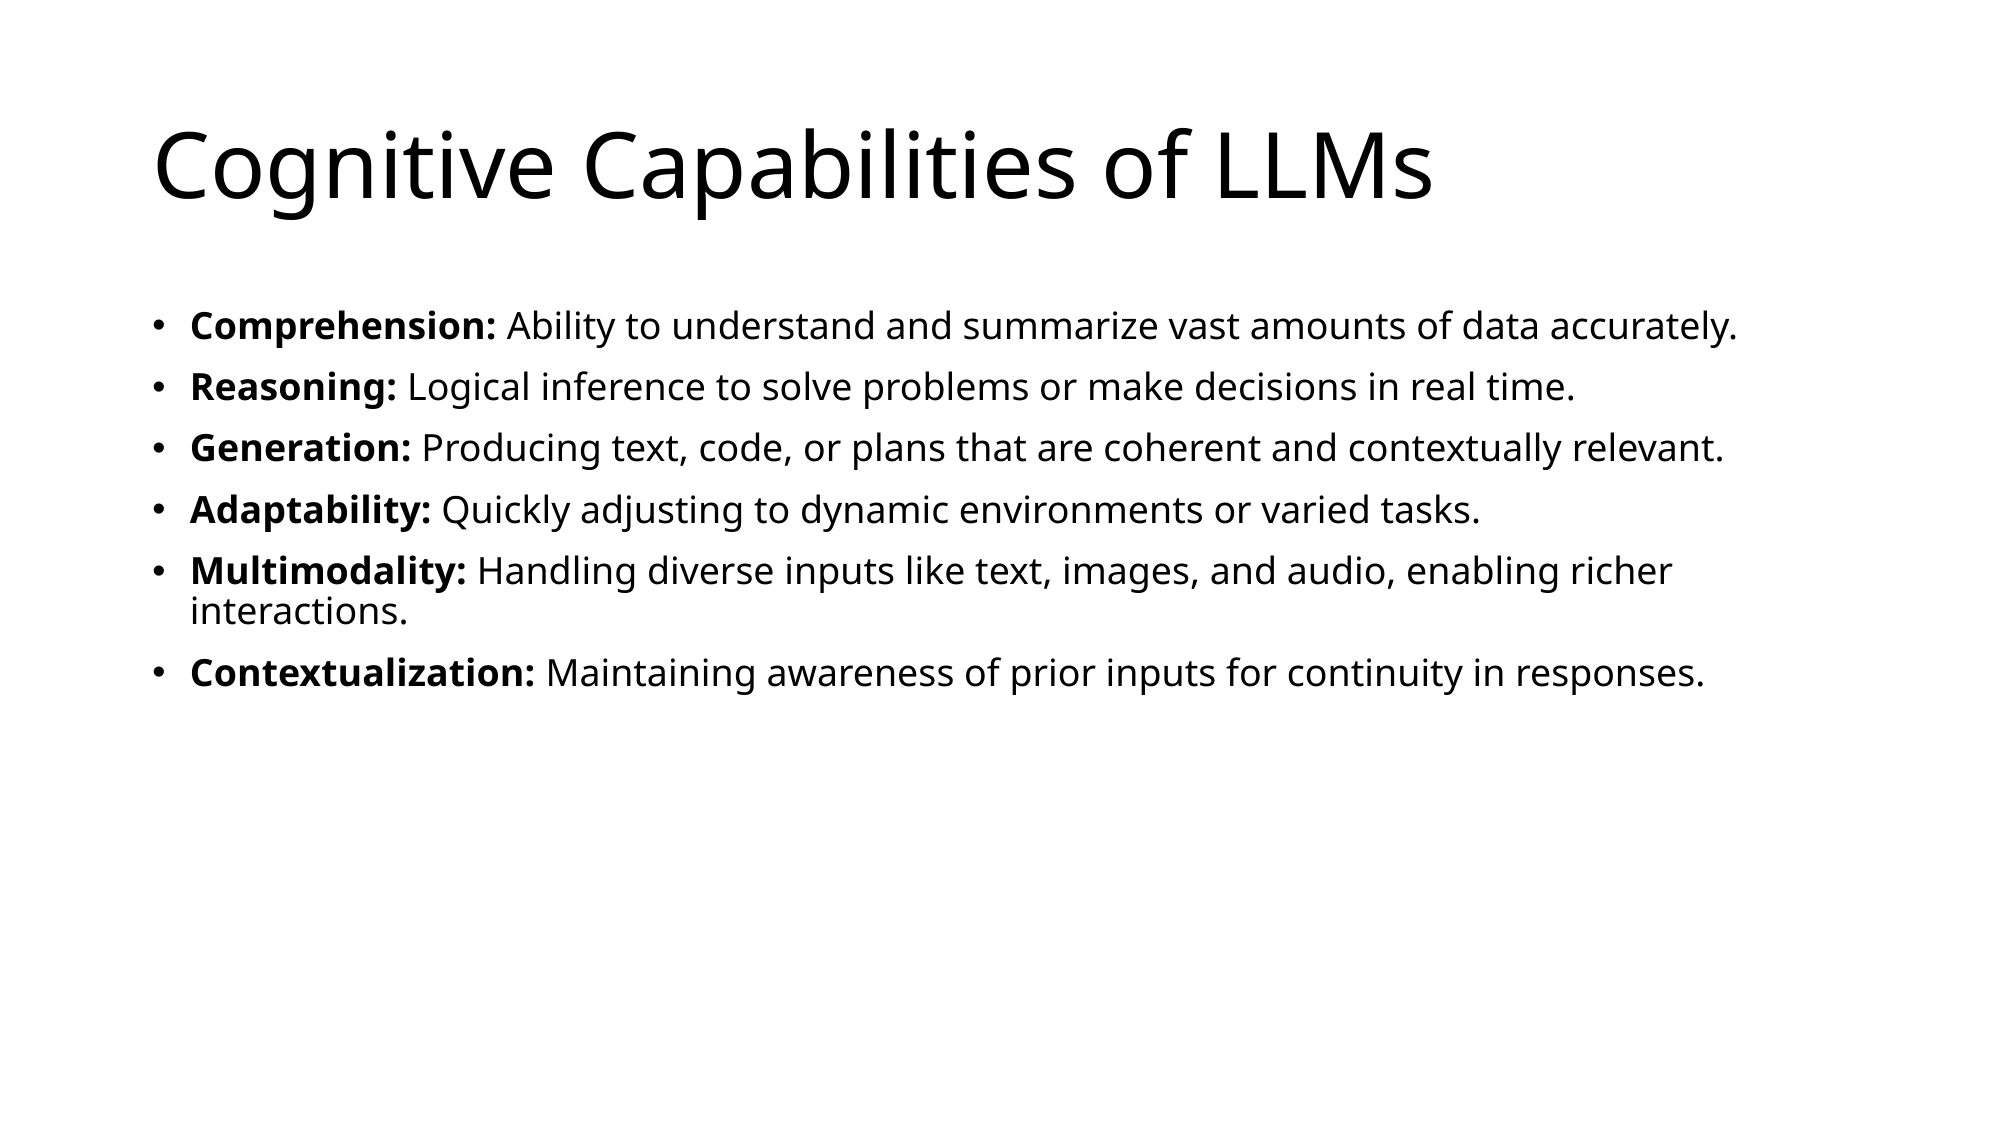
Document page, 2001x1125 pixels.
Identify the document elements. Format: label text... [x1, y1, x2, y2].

title Cognitive Capabilities of LLMs [137, 59, 1863, 278]
list Comprehension: Ability to understand and summarize vast amounts of data accurately. Reasoning: Logical inference to solve problems or make decisions in real time. Generation: Producing text, code, or plans that are coherent and contextually relevant. Adaptability: Quickly adjusting to dynamic environments or varied tasks. Multimodality: Handling diverse inputs like text, images, and audio, enabling richer interactions. Contextualization: Maintaining awareness of prior inputs for continuity in responses. [137, 299, 1863, 1014]
